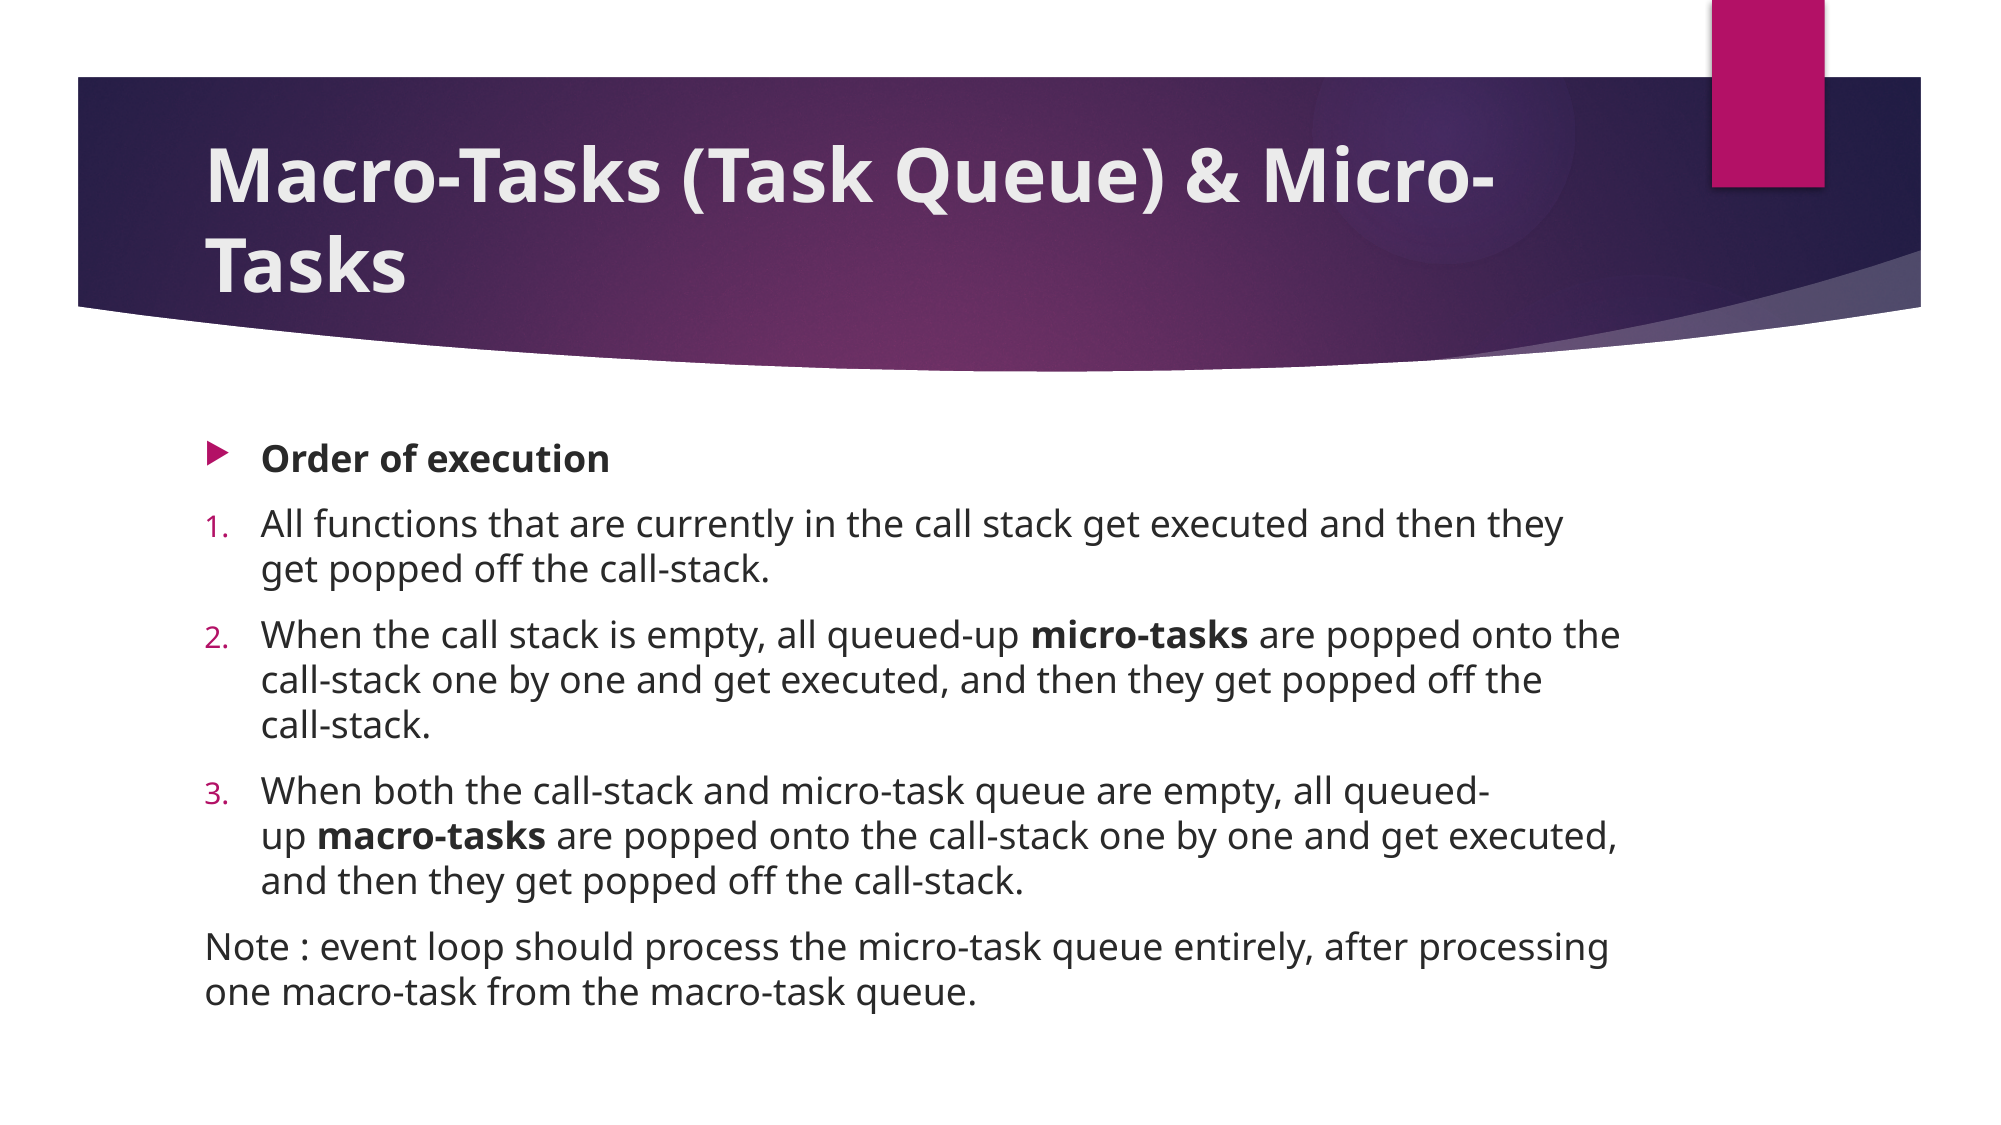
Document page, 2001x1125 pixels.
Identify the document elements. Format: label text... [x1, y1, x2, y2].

list Order of execution All functions that are currently in the call stack get executed and then they get popped off the call-stack. When the call stack is empty, all queued-up micro-tasks are popped onto the call-stack one by one and get executed, and then they get popped off the call-stack. When both the call-stack and micro-task queue are empty, all queued-up macro-tasks are popped onto the call-stack one by one and get executed, and then they get popped off the call-stack. Note : event loop should process the micro-task queue entirely, after processing one macro-task from the macro-task queue. [189, 427, 1638, 988]
title Macro-Tasks (Task Queue) & Micro-Tasks [189, 159, 1627, 276]
